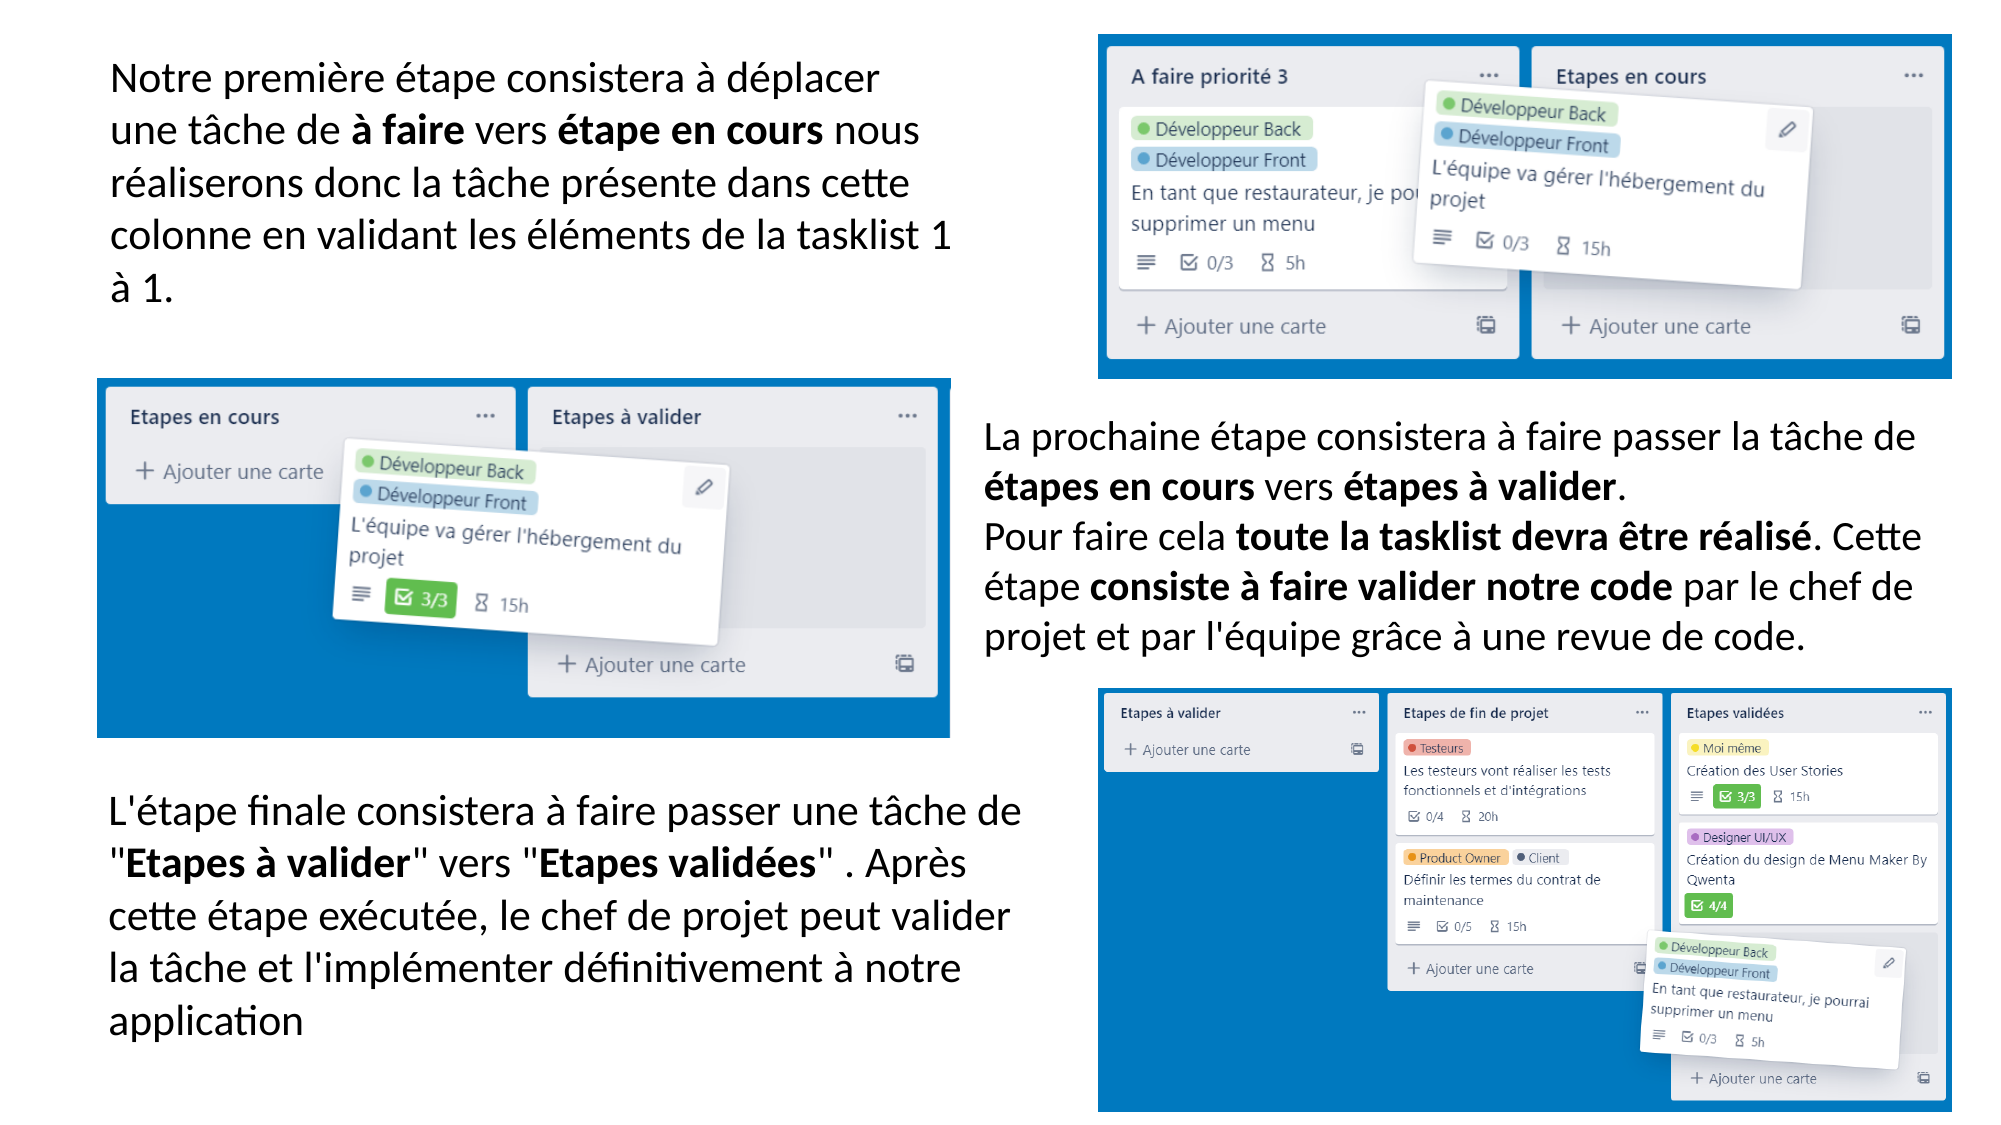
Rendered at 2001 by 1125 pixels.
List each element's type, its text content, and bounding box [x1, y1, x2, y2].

picture [1098, 34, 1952, 379]
text_box La prochaine étape consistera à faire passer la tâche de étapes en cours vers étapes à valider. Pour faire cela toute la tasklist devra être réalisé. Cette étape consiste à faire valider notre code par le chef de projet et par l'équipe grâce à une revue de code. [969, 401, 1952, 666]
picture [1098, 688, 1952, 1112]
text_box L'étape finale consistera à faire passer une tâche de "Etapes à valider" vers "Etapes validées" . Après cette étape exécutée, le chef de projet peut valider la tâche et l'implémenter définitivement à notre application [93, 773, 1063, 1052]
text_box Notre première étape consistera à déplacer une tâche de à faire vers étape en cours nous réaliserons donc la tâche présente dans cette colonne en validant les éléments de la tasklist 1 à 1. [95, 40, 970, 319]
picture [97, 378, 951, 738]
